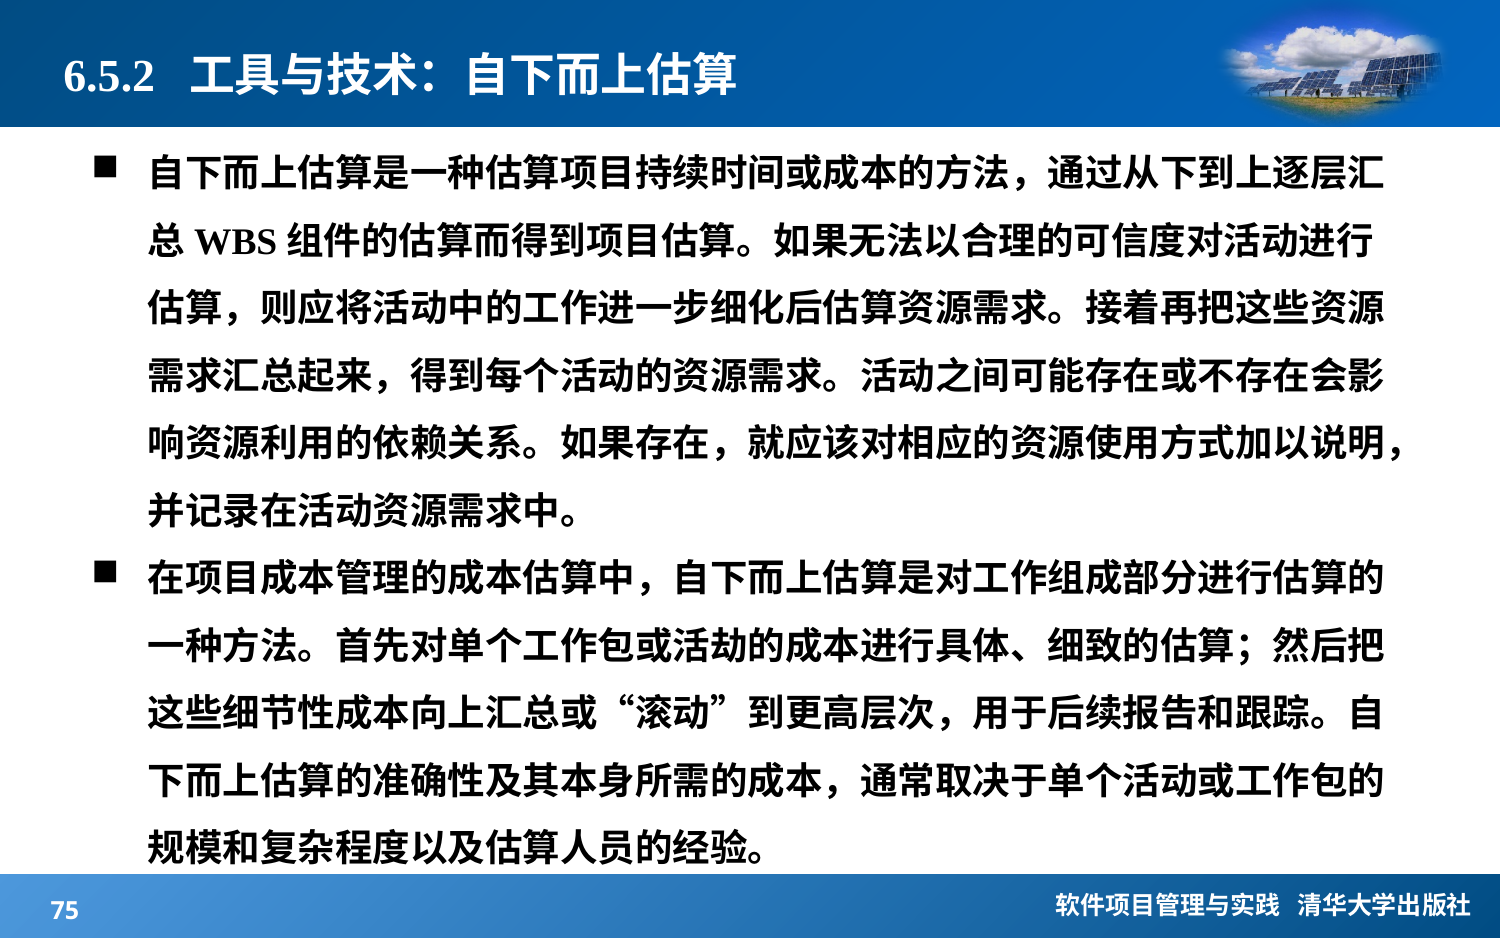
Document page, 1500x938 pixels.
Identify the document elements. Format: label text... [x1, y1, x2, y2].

title 6.5.2 工具与技术：自下而上估算 [48, 19, 1005, 127]
picture [1233, 6, 1433, 113]
text_box 自下而上估算是一种估算项目持续时间或成本的方法，通过从下到上逐层汇总WBS组件的估算而得到项目估算。如果无法以合理的可信度对活动进行估算，则应将活动中的工作进一步细化后估算资源需求。接着再把这些资源需求汇总起来，得到每个活动的资源需求。活动之间可能存在或不存在会影响资源利用的依赖关系。如果存在，就应该对相应的资源使用方式加以说明，并记录在活动资源需求中。 在项目成本管理的成本估算中，自下而上估算是对工作组成部分进行估算的一种方法。首先对单个工作包或活劫的成本进行具体、细致的估算；然后把这些细节性成本向上汇总或“滚动”到更高层次，用于后续报告和跟踪。自下而上估算的准确性及其本身所需的成本，通常取决于单个活动或工作包的规模和复杂程度以及估算人员的经验。 [76, 119, 1424, 705]
